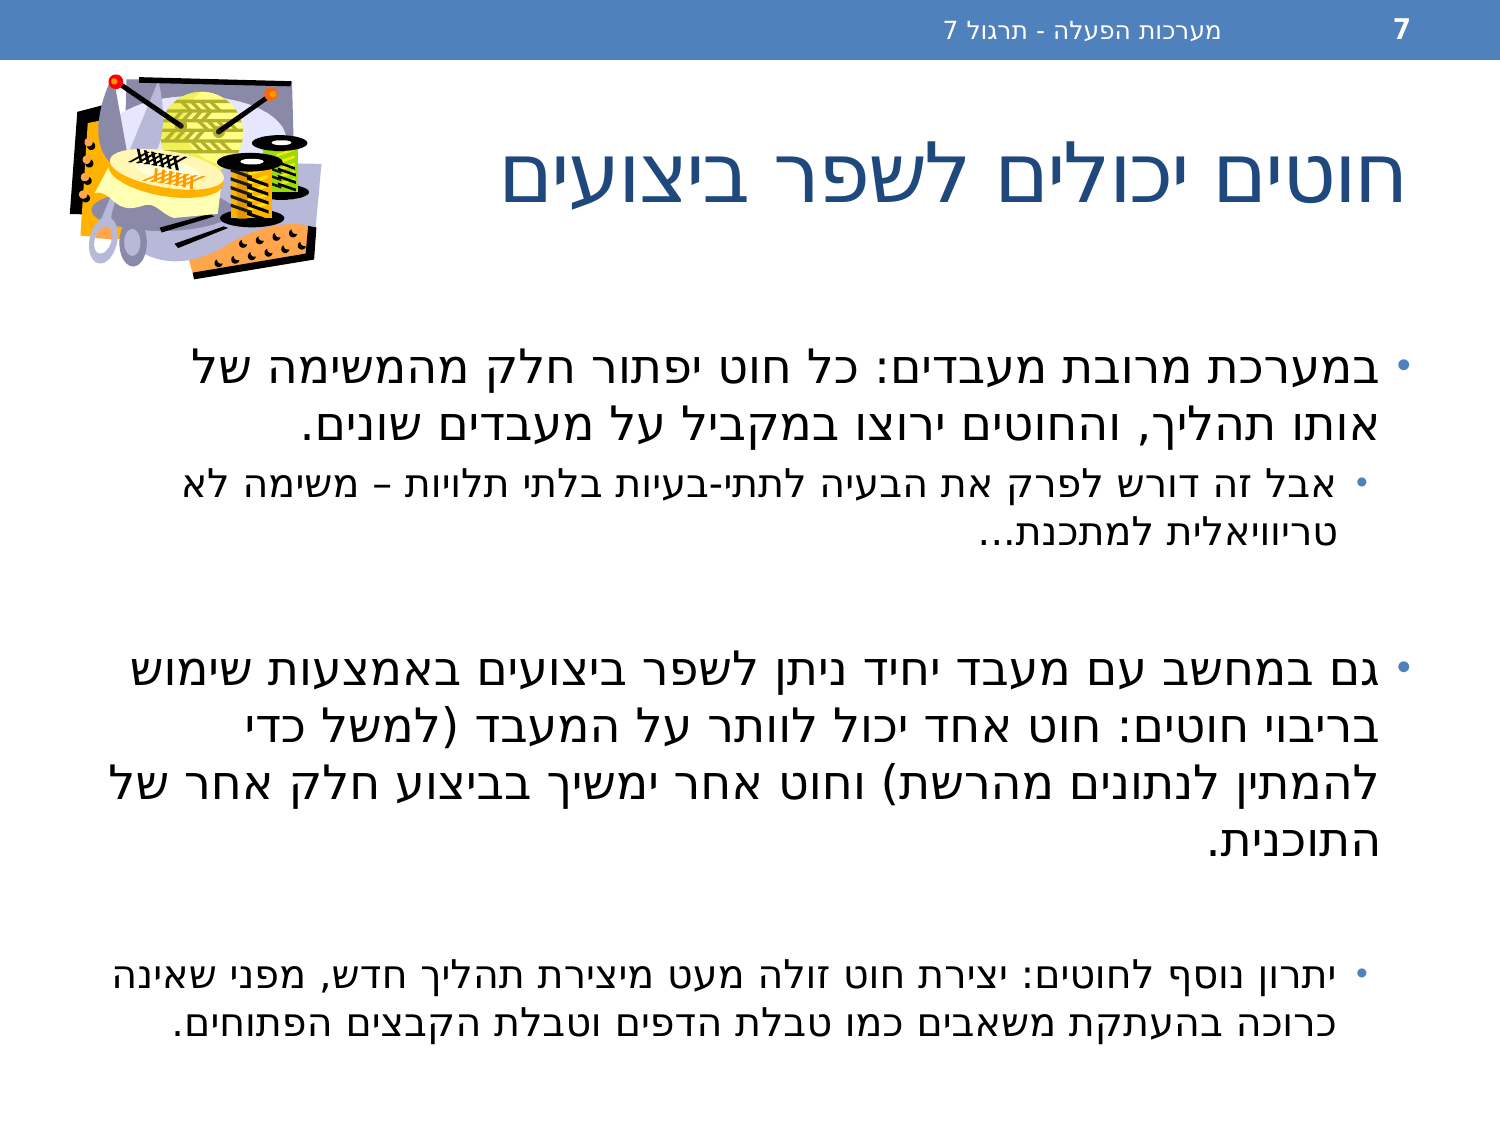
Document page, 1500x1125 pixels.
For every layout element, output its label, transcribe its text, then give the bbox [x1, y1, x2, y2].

slide_number 7 [1250, 3, 1425, 57]
list במערכת מרובת מעבדים: כל חוט יפתור חלק מהמשימה של אותו תהליך, והחוטים ירוצו במקביל על מעבדים שונים. אבל זה דורש לפרק את הבעיה לתתי-בעיות בלתי תלויות – משימה לא טריוויאלית למתכנת... גם במחשב עם מעבד יחיד ניתן לשפר ביצועים באמצעות שימוש בריבוי חוטים: חוט אחד יכול לוותר על המעבד (למשל כדי להמתין לנתונים מהרשת) וחוט אחר ימשיך בביצוע חלק אחר של התוכנית. יתרון נוסף לחוטים: יצירת חוט זולה מעט מיצירת תהליך חדש, מפני שאינה כרוכה בהעתקת משאבים כמו טבלת הדפים וטבלת הקבצים הפתוחים. [75, 262, 1425, 1063]
title חוטים יכולים לשפר ביצועים [333, 87, 1425, 250]
footer מערכות הפעלה - תרגול 7 [562, 3, 1238, 57]
picture [69, 71, 325, 283]
